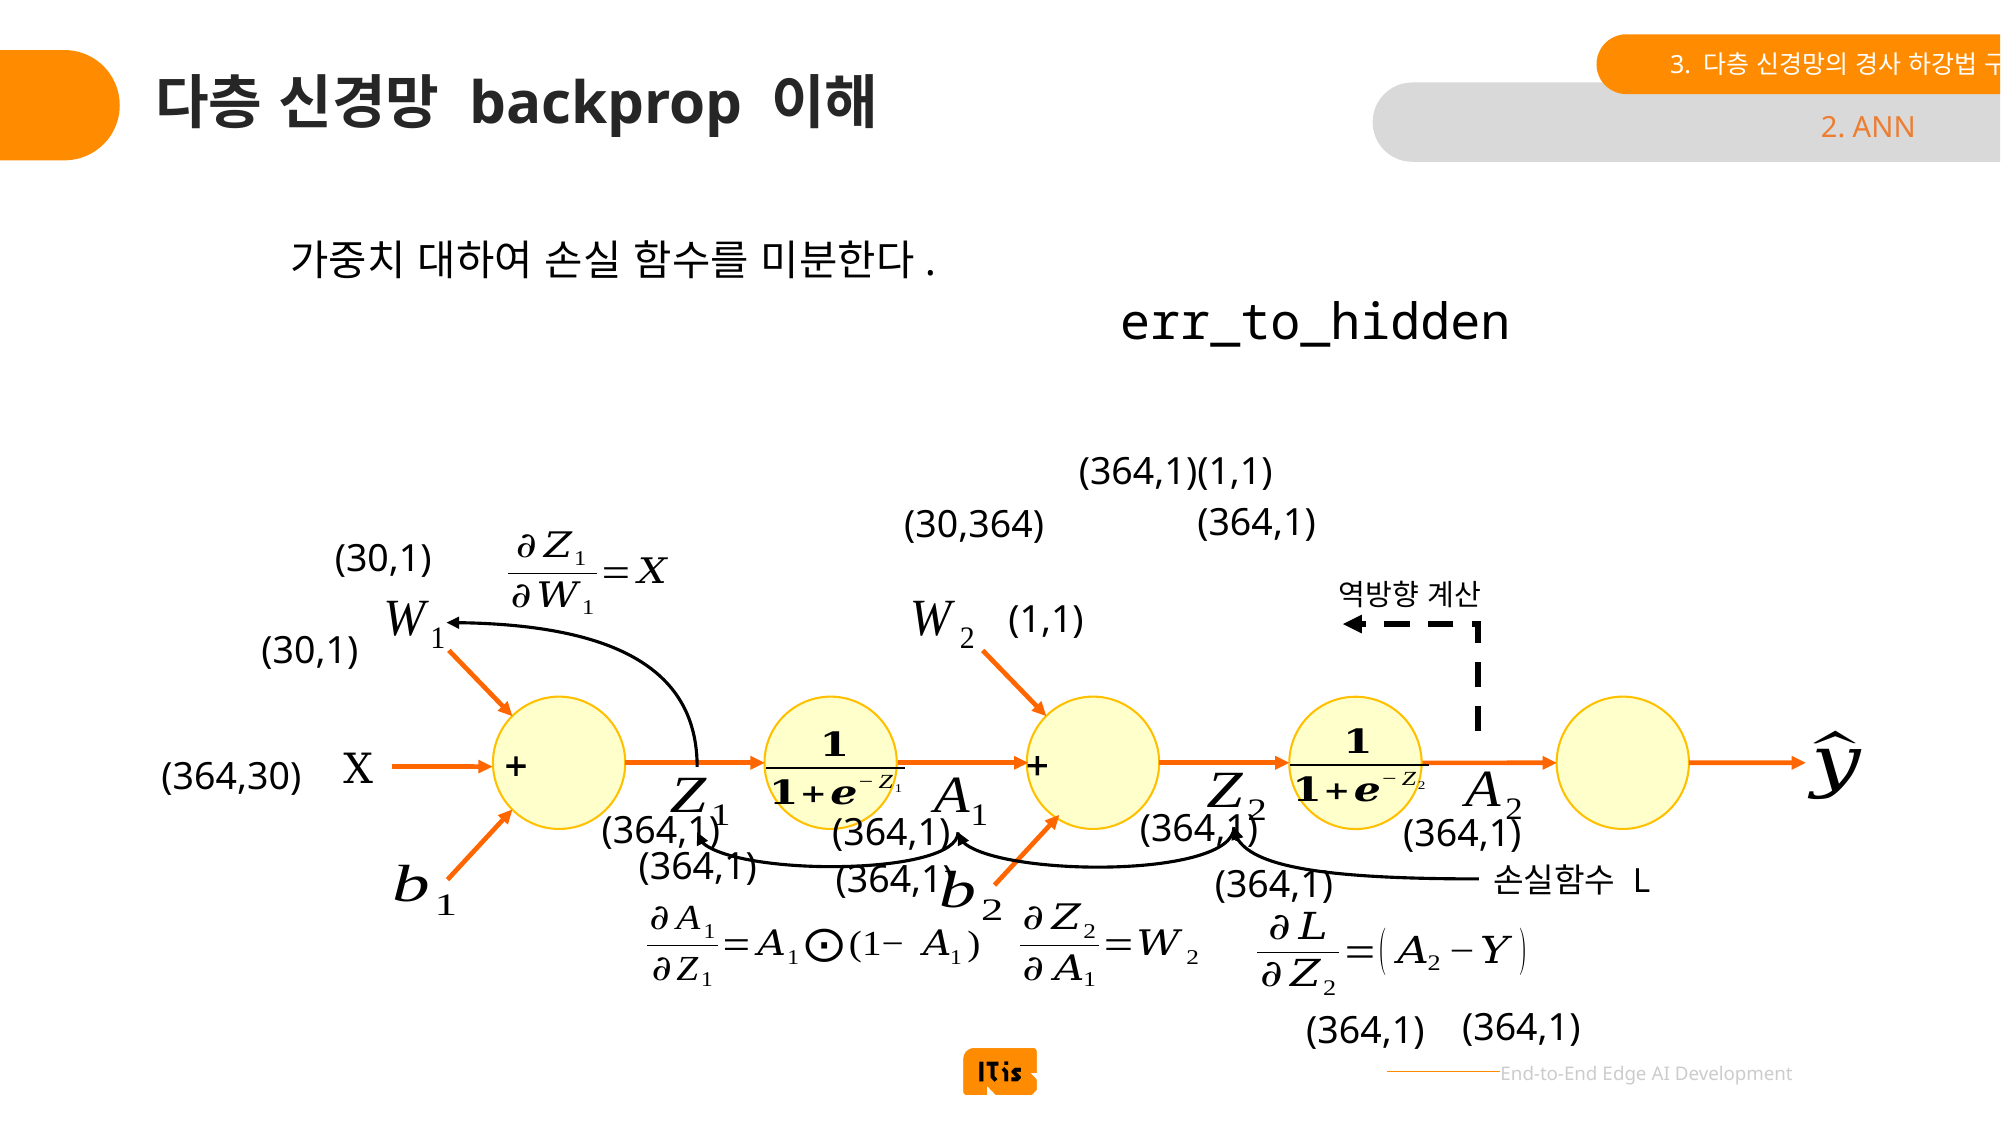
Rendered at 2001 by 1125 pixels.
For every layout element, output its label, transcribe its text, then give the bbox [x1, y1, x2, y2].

text_box 손실함수 L [1478, 851, 1666, 907]
text_box (30,1) [246, 618, 374, 679]
list 2. ANN [1461, 98, 1931, 158]
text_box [447, 809, 513, 880]
text_box (364,1) [1388, 801, 1537, 862]
picture [963, 1048, 1037, 1095]
text_box [1099, 695, 1161, 830]
text_box (364,1) [623, 834, 772, 895]
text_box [1233, 827, 1478, 880]
text_box (364,1) [830, 800, 966, 847]
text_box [448, 650, 499, 717]
text_box (364,1) [830, 847, 969, 908]
text_box (364,1) [1182, 490, 1331, 551]
text_box (30,1) [320, 526, 447, 586]
text_box [523, 820, 586, 830]
title 다층 신경망 backprop 이해 [140, 50, 1366, 161]
text_box (364,1) [1447, 995, 1596, 1056]
list 3. 다층 신경망의 경사 하강법 구현 [1628, 42, 2000, 89]
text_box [1357, 609, 1464, 745]
text_box [491, 732, 499, 793]
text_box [499, 569, 645, 820]
text_box err_to_hidden [1105, 281, 1525, 357]
text_box X [328, 734, 393, 799]
text_box (364,1) [817, 800, 827, 861]
text_box (364,1) [1124, 796, 1273, 857]
text_box (364,1) [820, 847, 827, 908]
text_box (1,1) [993, 587, 1099, 647]
text_box (30,364) [889, 492, 1059, 552]
text_box (364,1) [586, 799, 735, 859]
text_box 역방향 계산 [1323, 568, 1497, 619]
text_box (364,1) [1200, 852, 1348, 913]
text_box [1288, 695, 1423, 827]
text_box (364,30) [146, 744, 317, 804]
text_box [1555, 695, 1690, 830]
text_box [994, 815, 1060, 886]
text_box (364,1)(1,1) [1063, 439, 1288, 500]
text_box (364,1) [1291, 998, 1440, 1059]
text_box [1093, 691, 1099, 968]
text_box [1025, 695, 1093, 830]
text_box [763, 695, 898, 829]
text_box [982, 650, 1047, 717]
